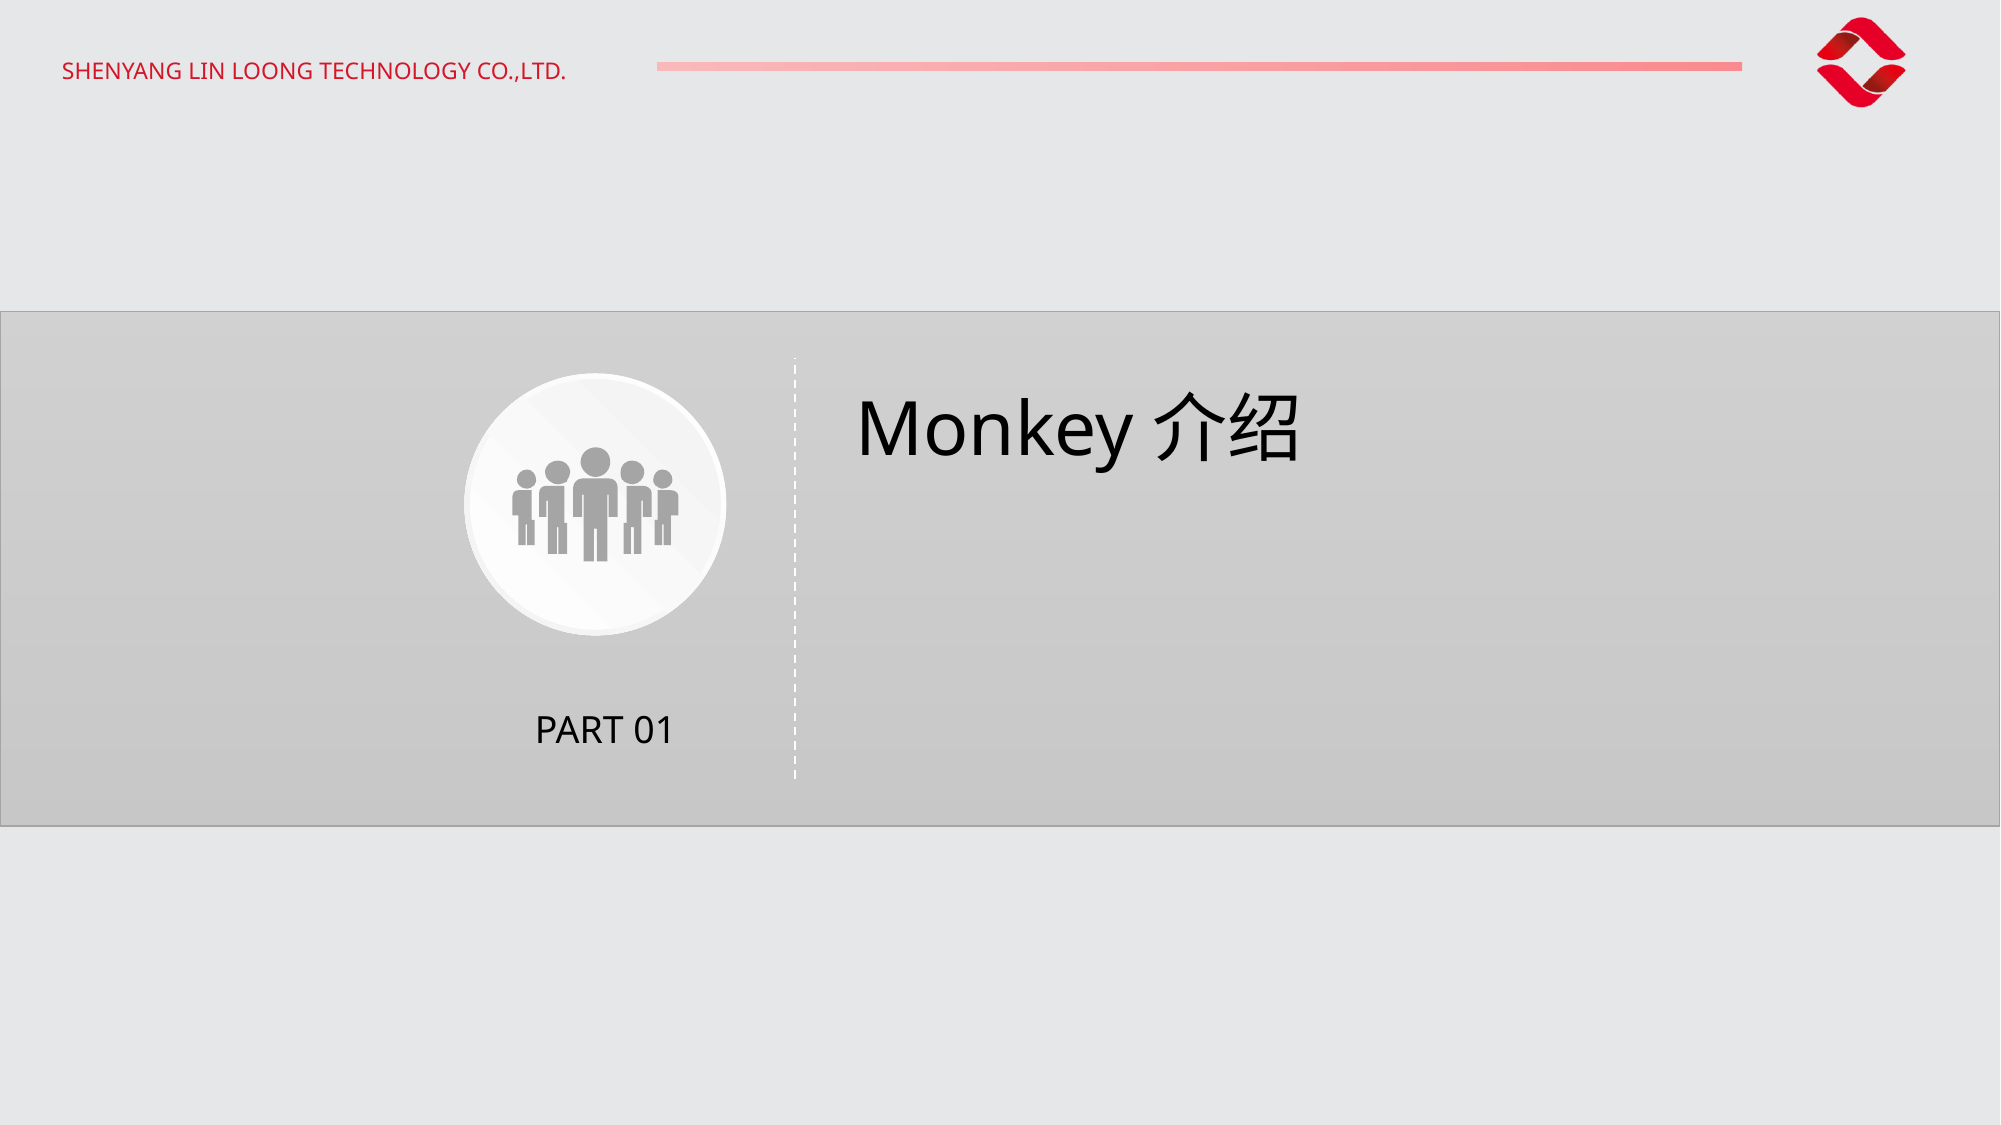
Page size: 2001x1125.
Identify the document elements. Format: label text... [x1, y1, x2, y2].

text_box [464, 373, 727, 636]
text_box PART 01 [506, 706, 705, 752]
text_box Monkey介绍 [840, 373, 1317, 479]
picture [0, 0, 2001, 1125]
text_box [0, 311, 2000, 827]
